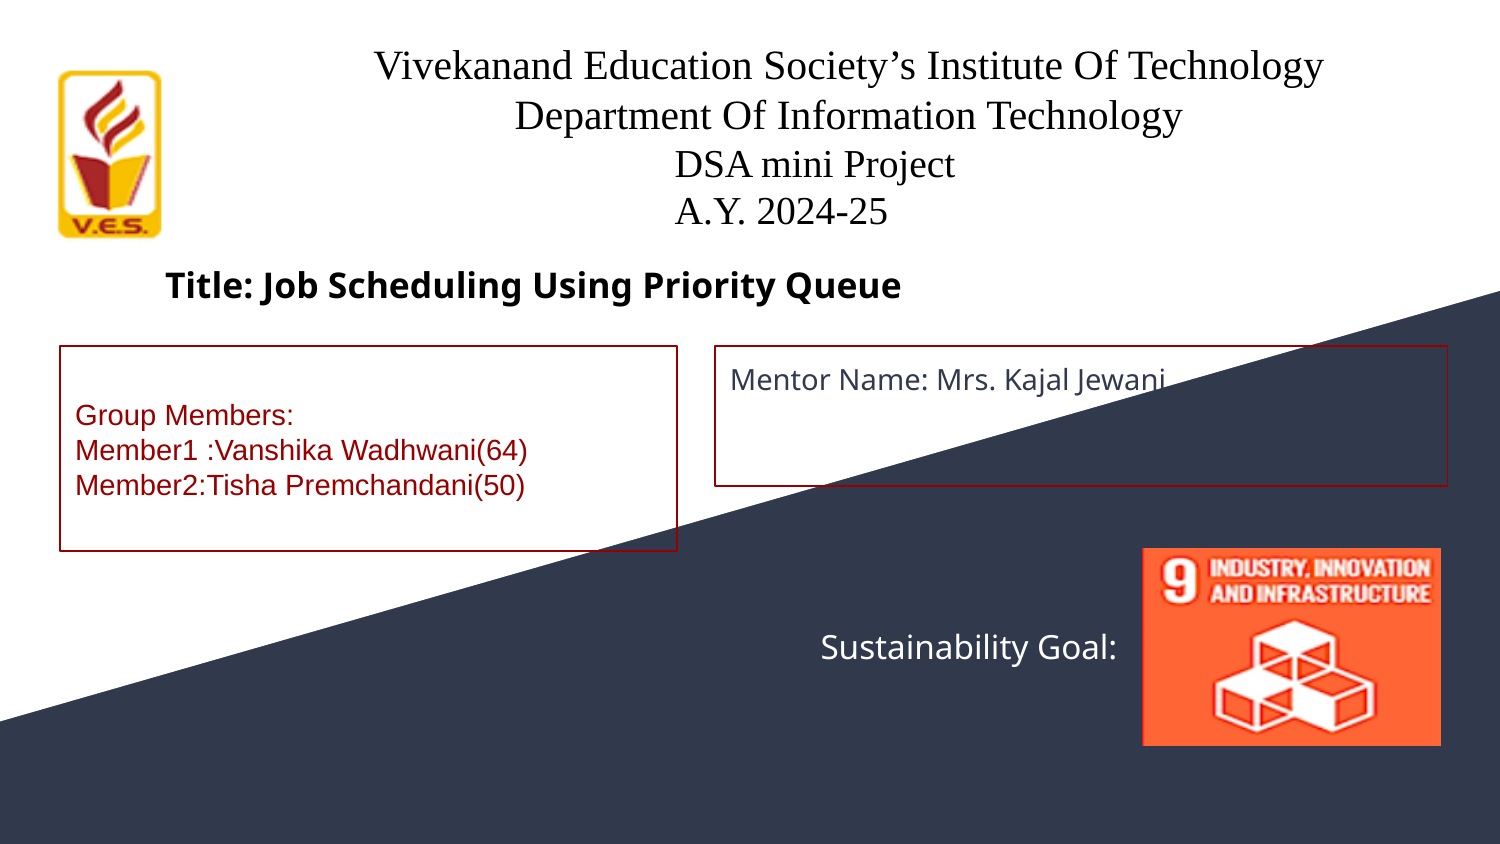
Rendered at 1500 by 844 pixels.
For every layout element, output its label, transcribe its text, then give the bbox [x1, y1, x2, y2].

text_box [193, 319, 1394, 398]
text_box Mentor Name: Mrs. Kajal Jewani [714, 346, 1448, 487]
picture [51, 66, 170, 258]
text_box [678, 398, 1350, 492]
text_box Sustainability Goal: [805, 611, 1137, 682]
picture [1142, 548, 1441, 746]
text_box Vivekanand Education Society’s Institute Of Technology Department Of Information Technology DSA mini Project A.Y. 2024-25 [284, 30, 1415, 221]
text_box Group Members: Member1 :Vanshika Wadhwani(64) Member2:Tisha Premchandani(50) [60, 346, 678, 551]
text_box Title: Job Scheduling Using Priority Queue [149, 248, 1500, 319]
